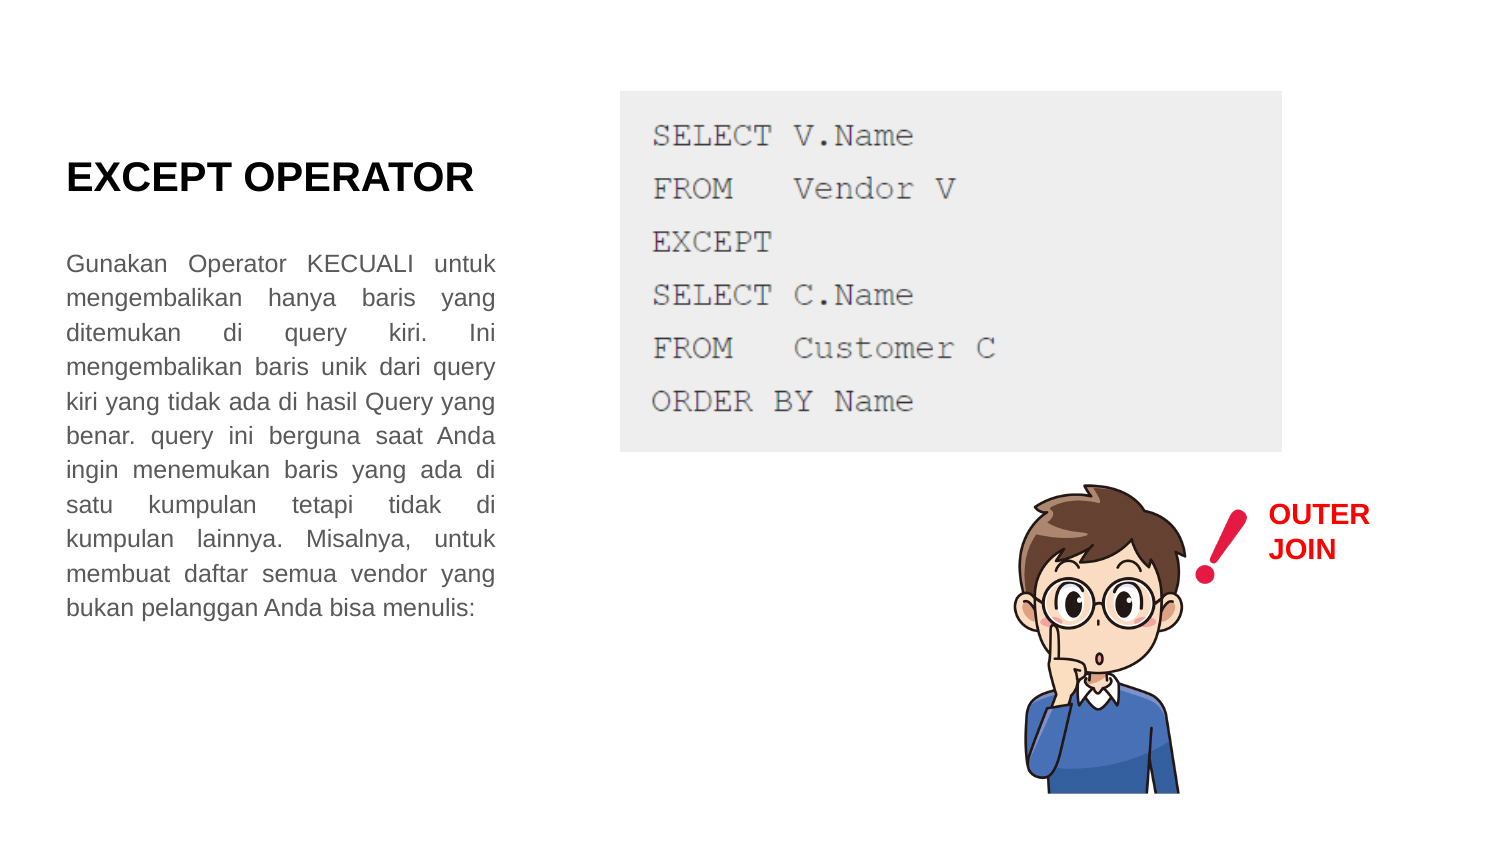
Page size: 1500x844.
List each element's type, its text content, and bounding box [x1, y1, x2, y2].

picture [996, 479, 1254, 799]
title EXCEPT OPERATOR [51, 91, 512, 216]
list Gunakan Operator KECUALI untuk mengembalikan hanya baris yang ditemukan di query kiri. Ini mengembalikan baris unik dari query kiri yang tidak ada di hasil Query yang benar. query ini berguna saat Anda ingin menemukan baris yang ada di satu kumpulan tetapi tidak di kumpulan lainnya. Misalnya, untuk membuat daftar semua vendor yang bukan pelanggan Anda bisa menulis: [51, 227, 512, 750]
text_box OUTER JOIN [1255, 480, 1455, 580]
picture [620, 90, 1283, 453]
